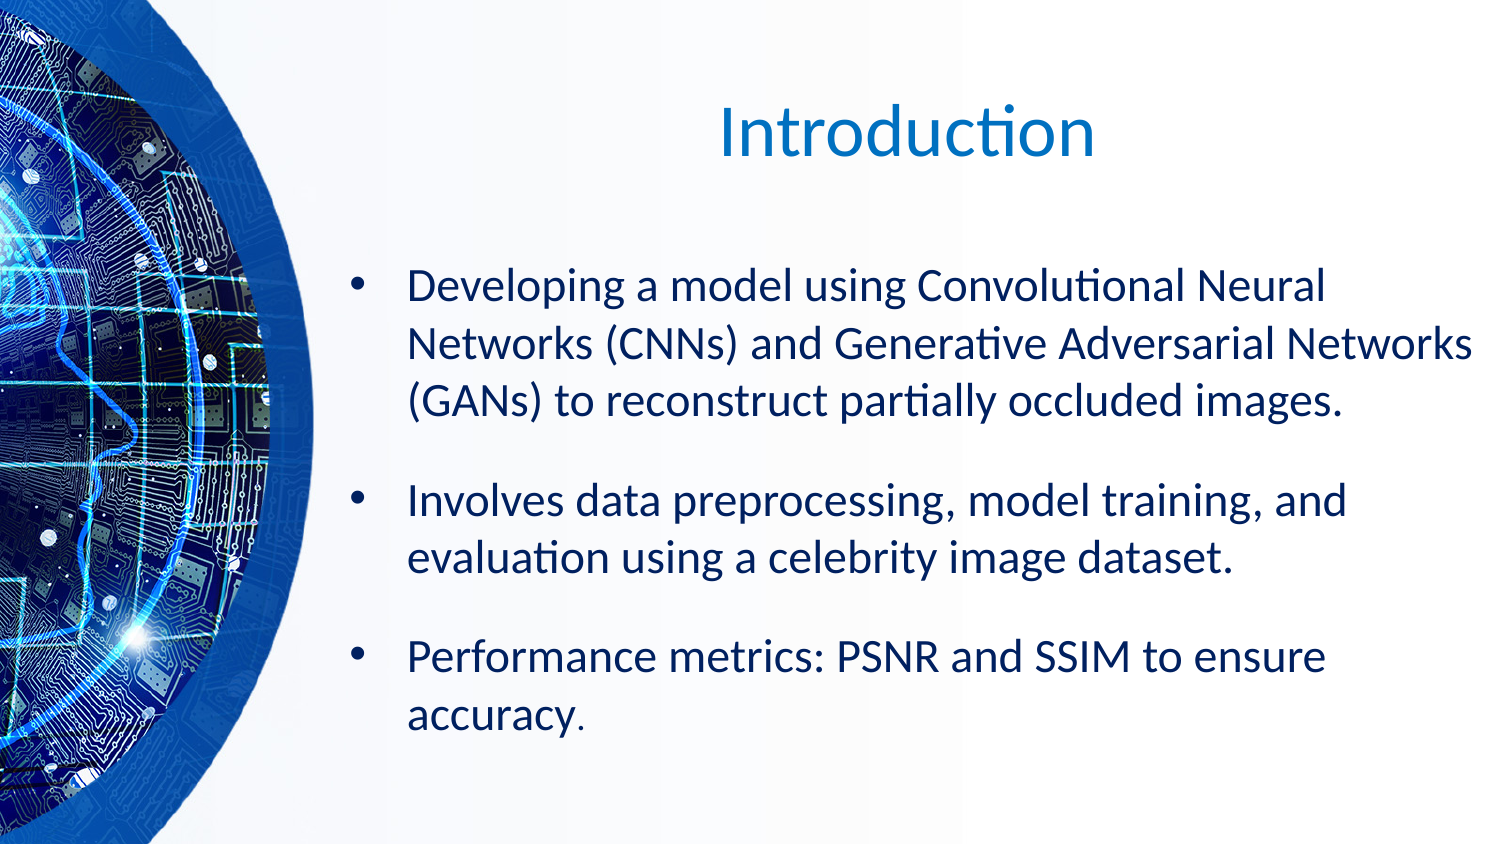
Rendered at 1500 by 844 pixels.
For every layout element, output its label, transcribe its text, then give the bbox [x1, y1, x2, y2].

list Developing a model using Convolutional Neural Networks (CNNs) and Generative Adversarial Networks (GANs) to reconstruct partially occluded images. Involves data preprocessing, model training, and evaluation using a celebrity image dataset. Performance metrics: PSNR and SSIM to ensure accuracy. [334, 246, 1500, 770]
picture [0, 0, 1500, 844]
title Introduction [392, 66, 1424, 186]
